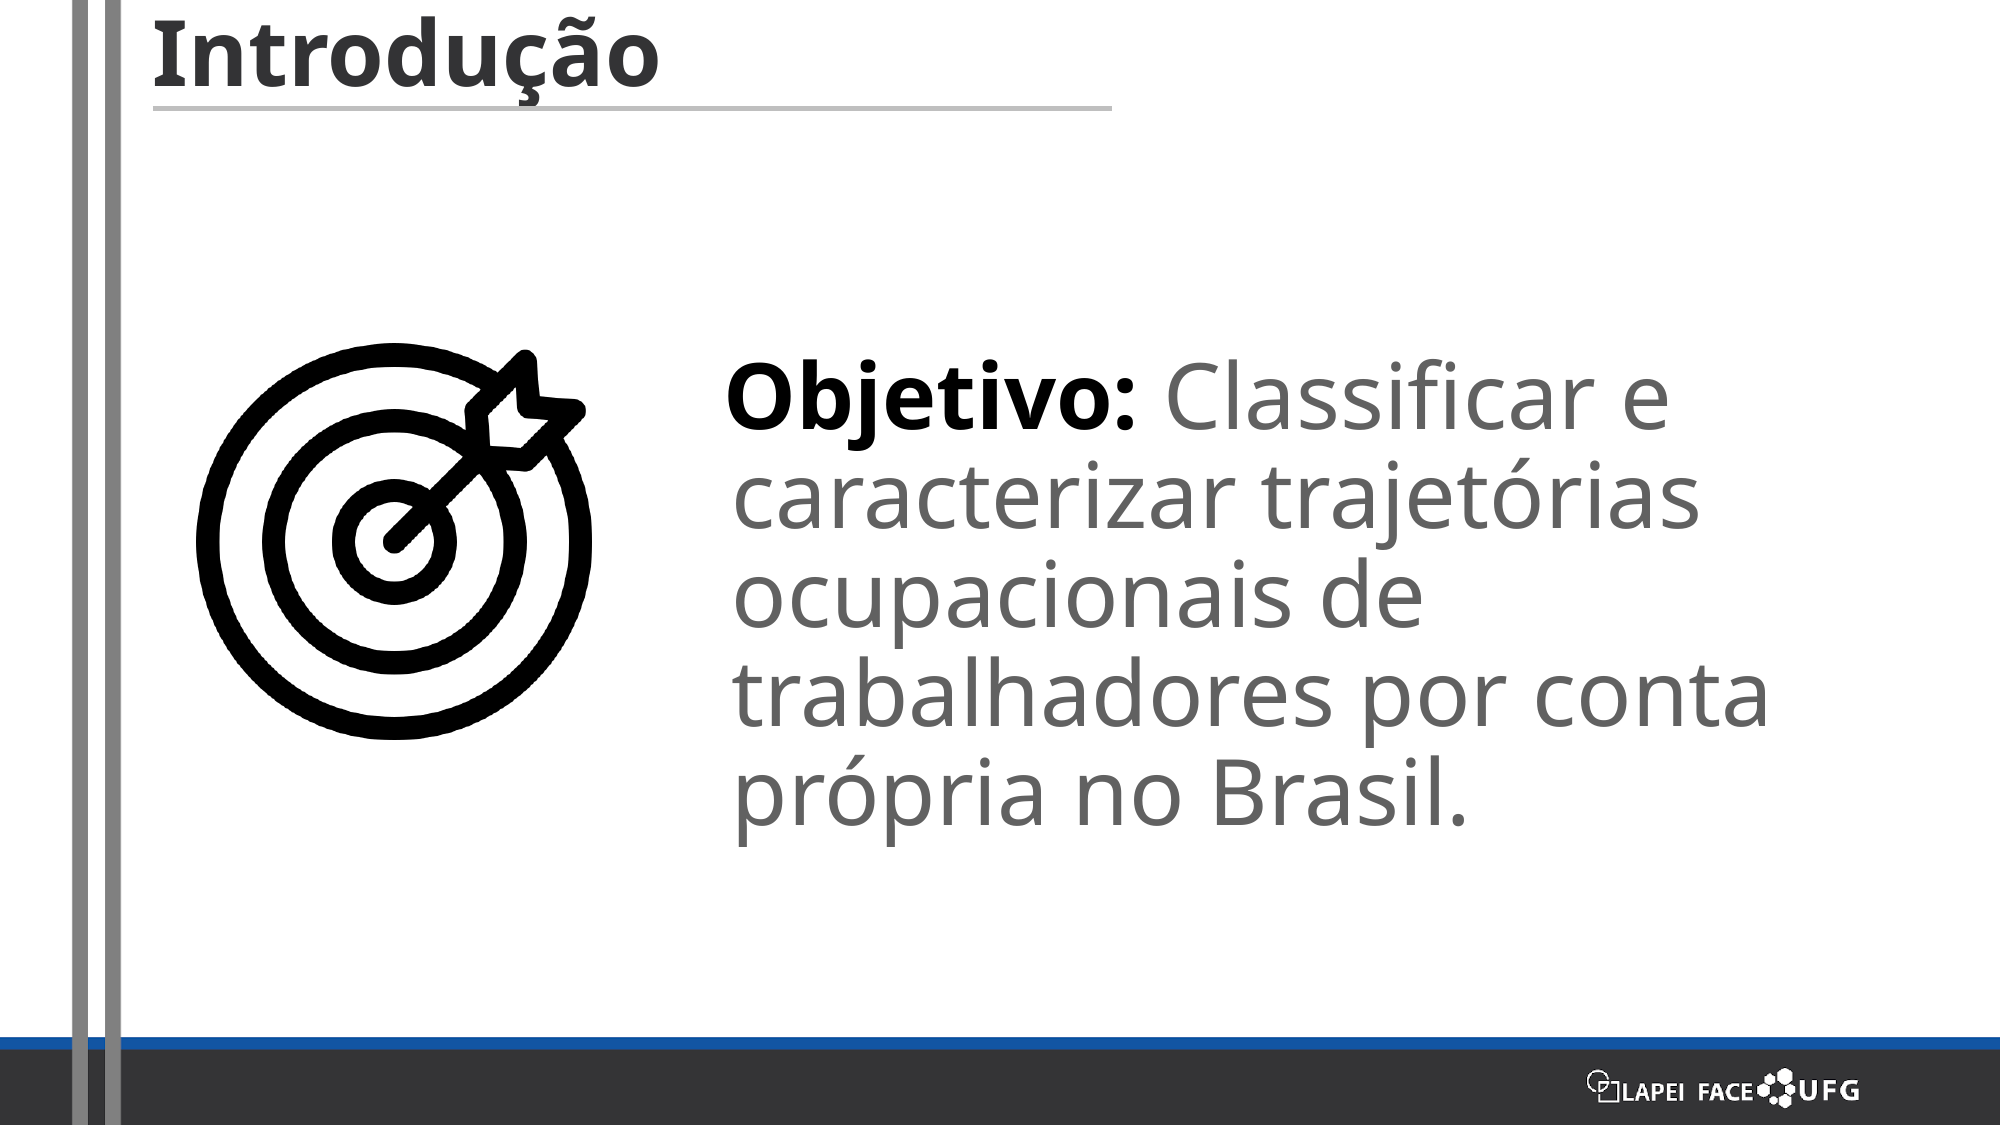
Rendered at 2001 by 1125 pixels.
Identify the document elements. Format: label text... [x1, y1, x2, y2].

title Introdução [137, 0, 1863, 218]
text_box Objetivo: Classificar e caracterizar trajetórias ocupacionais de trabalhadores por conta própria no Brasil. [679, 342, 2000, 783]
picture [0, 0, 2000, 1125]
